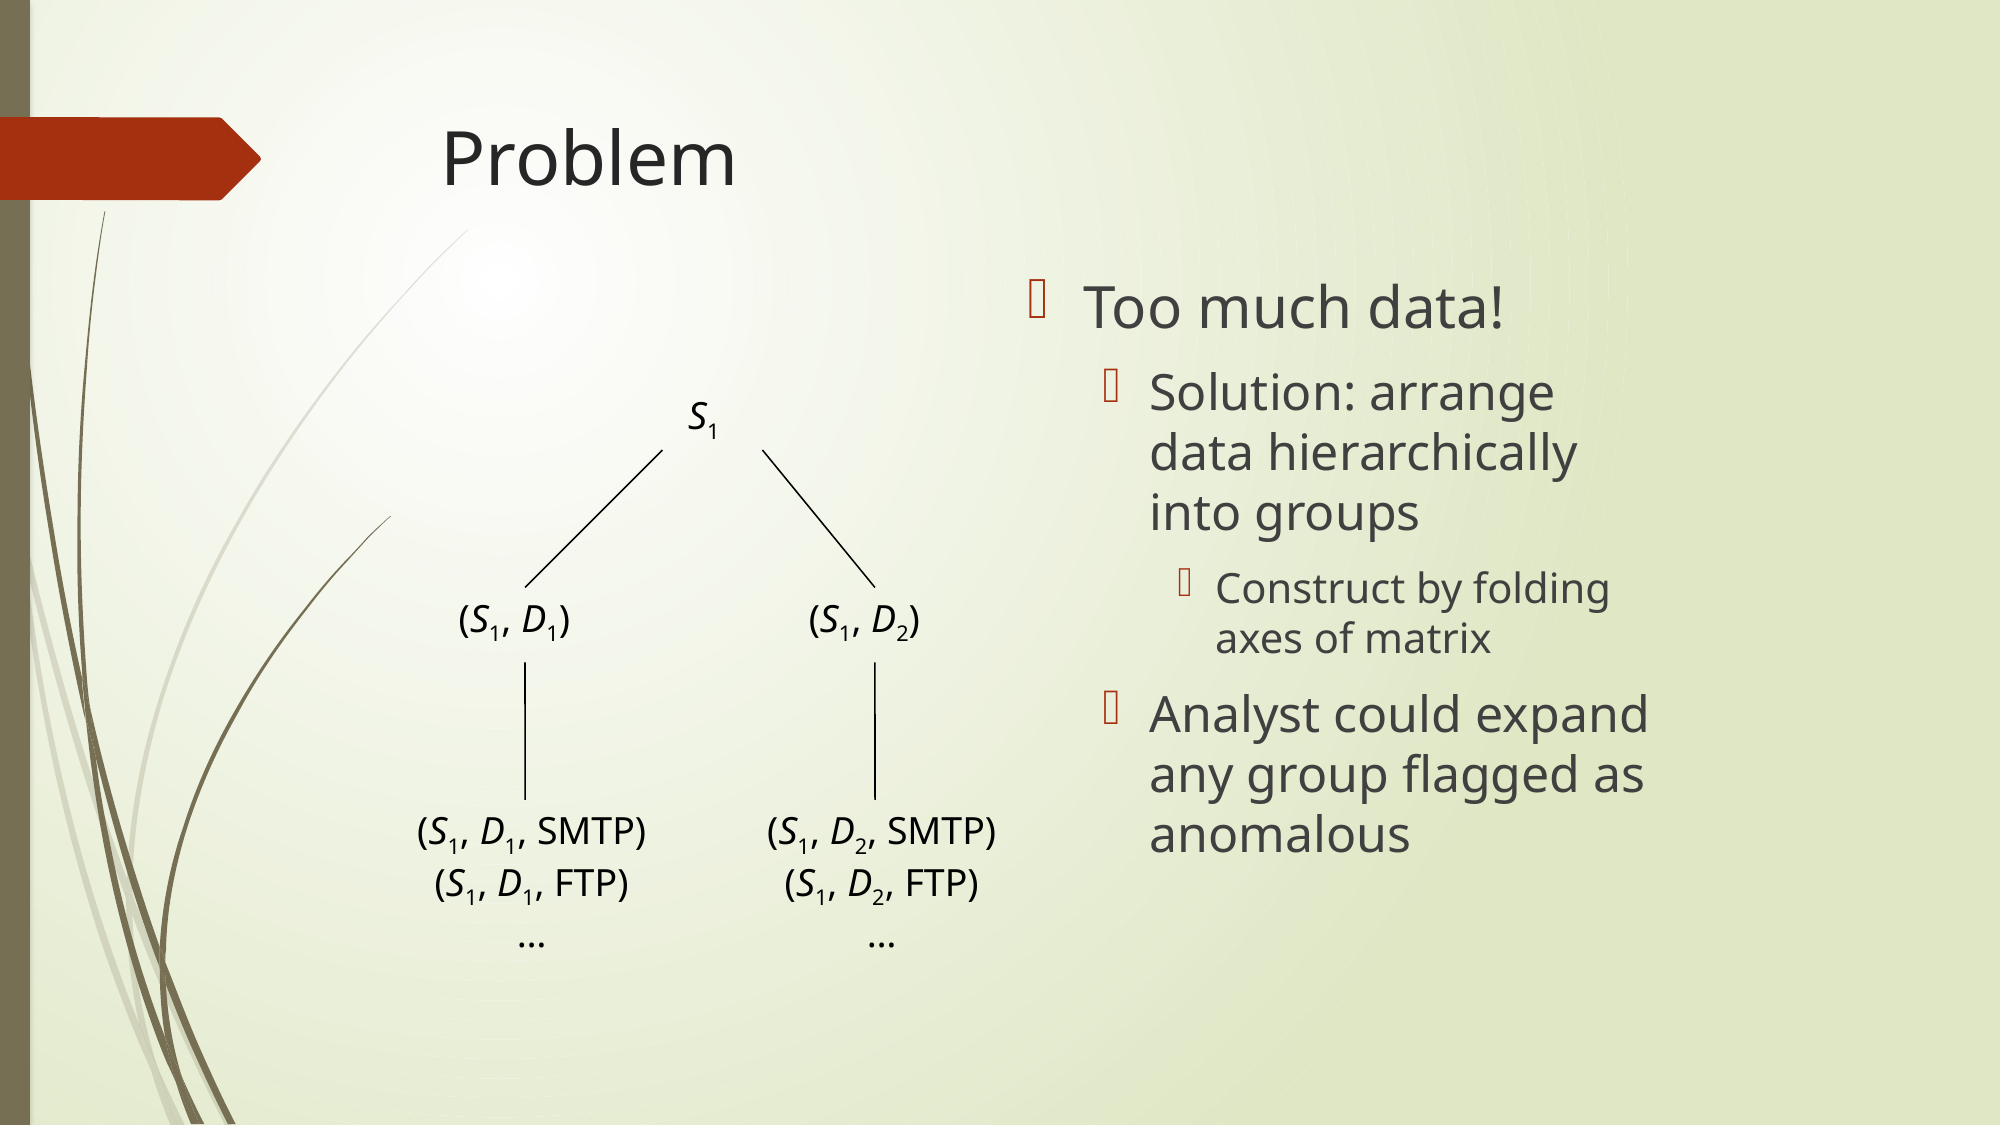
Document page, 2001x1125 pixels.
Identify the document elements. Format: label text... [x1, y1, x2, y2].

text_box S1 [673, 384, 735, 451]
title Problem [425, 102, 1888, 313]
list Too much data! Solution: arrange data hierarchically into groups Construct by folding axes of matrix Analyst could expand any group flagged as anomalous [1012, 262, 1688, 1038]
text_box (S1, D2) [793, 587, 936, 654]
text_box (S1, D2, SMTP) (S1, D2, FTP) … [752, 799, 1012, 962]
text_box (S1, D1, SMTP) (S1, D1, FTP) … [402, 799, 662, 962]
text_box (S1, D1) [443, 587, 586, 654]
